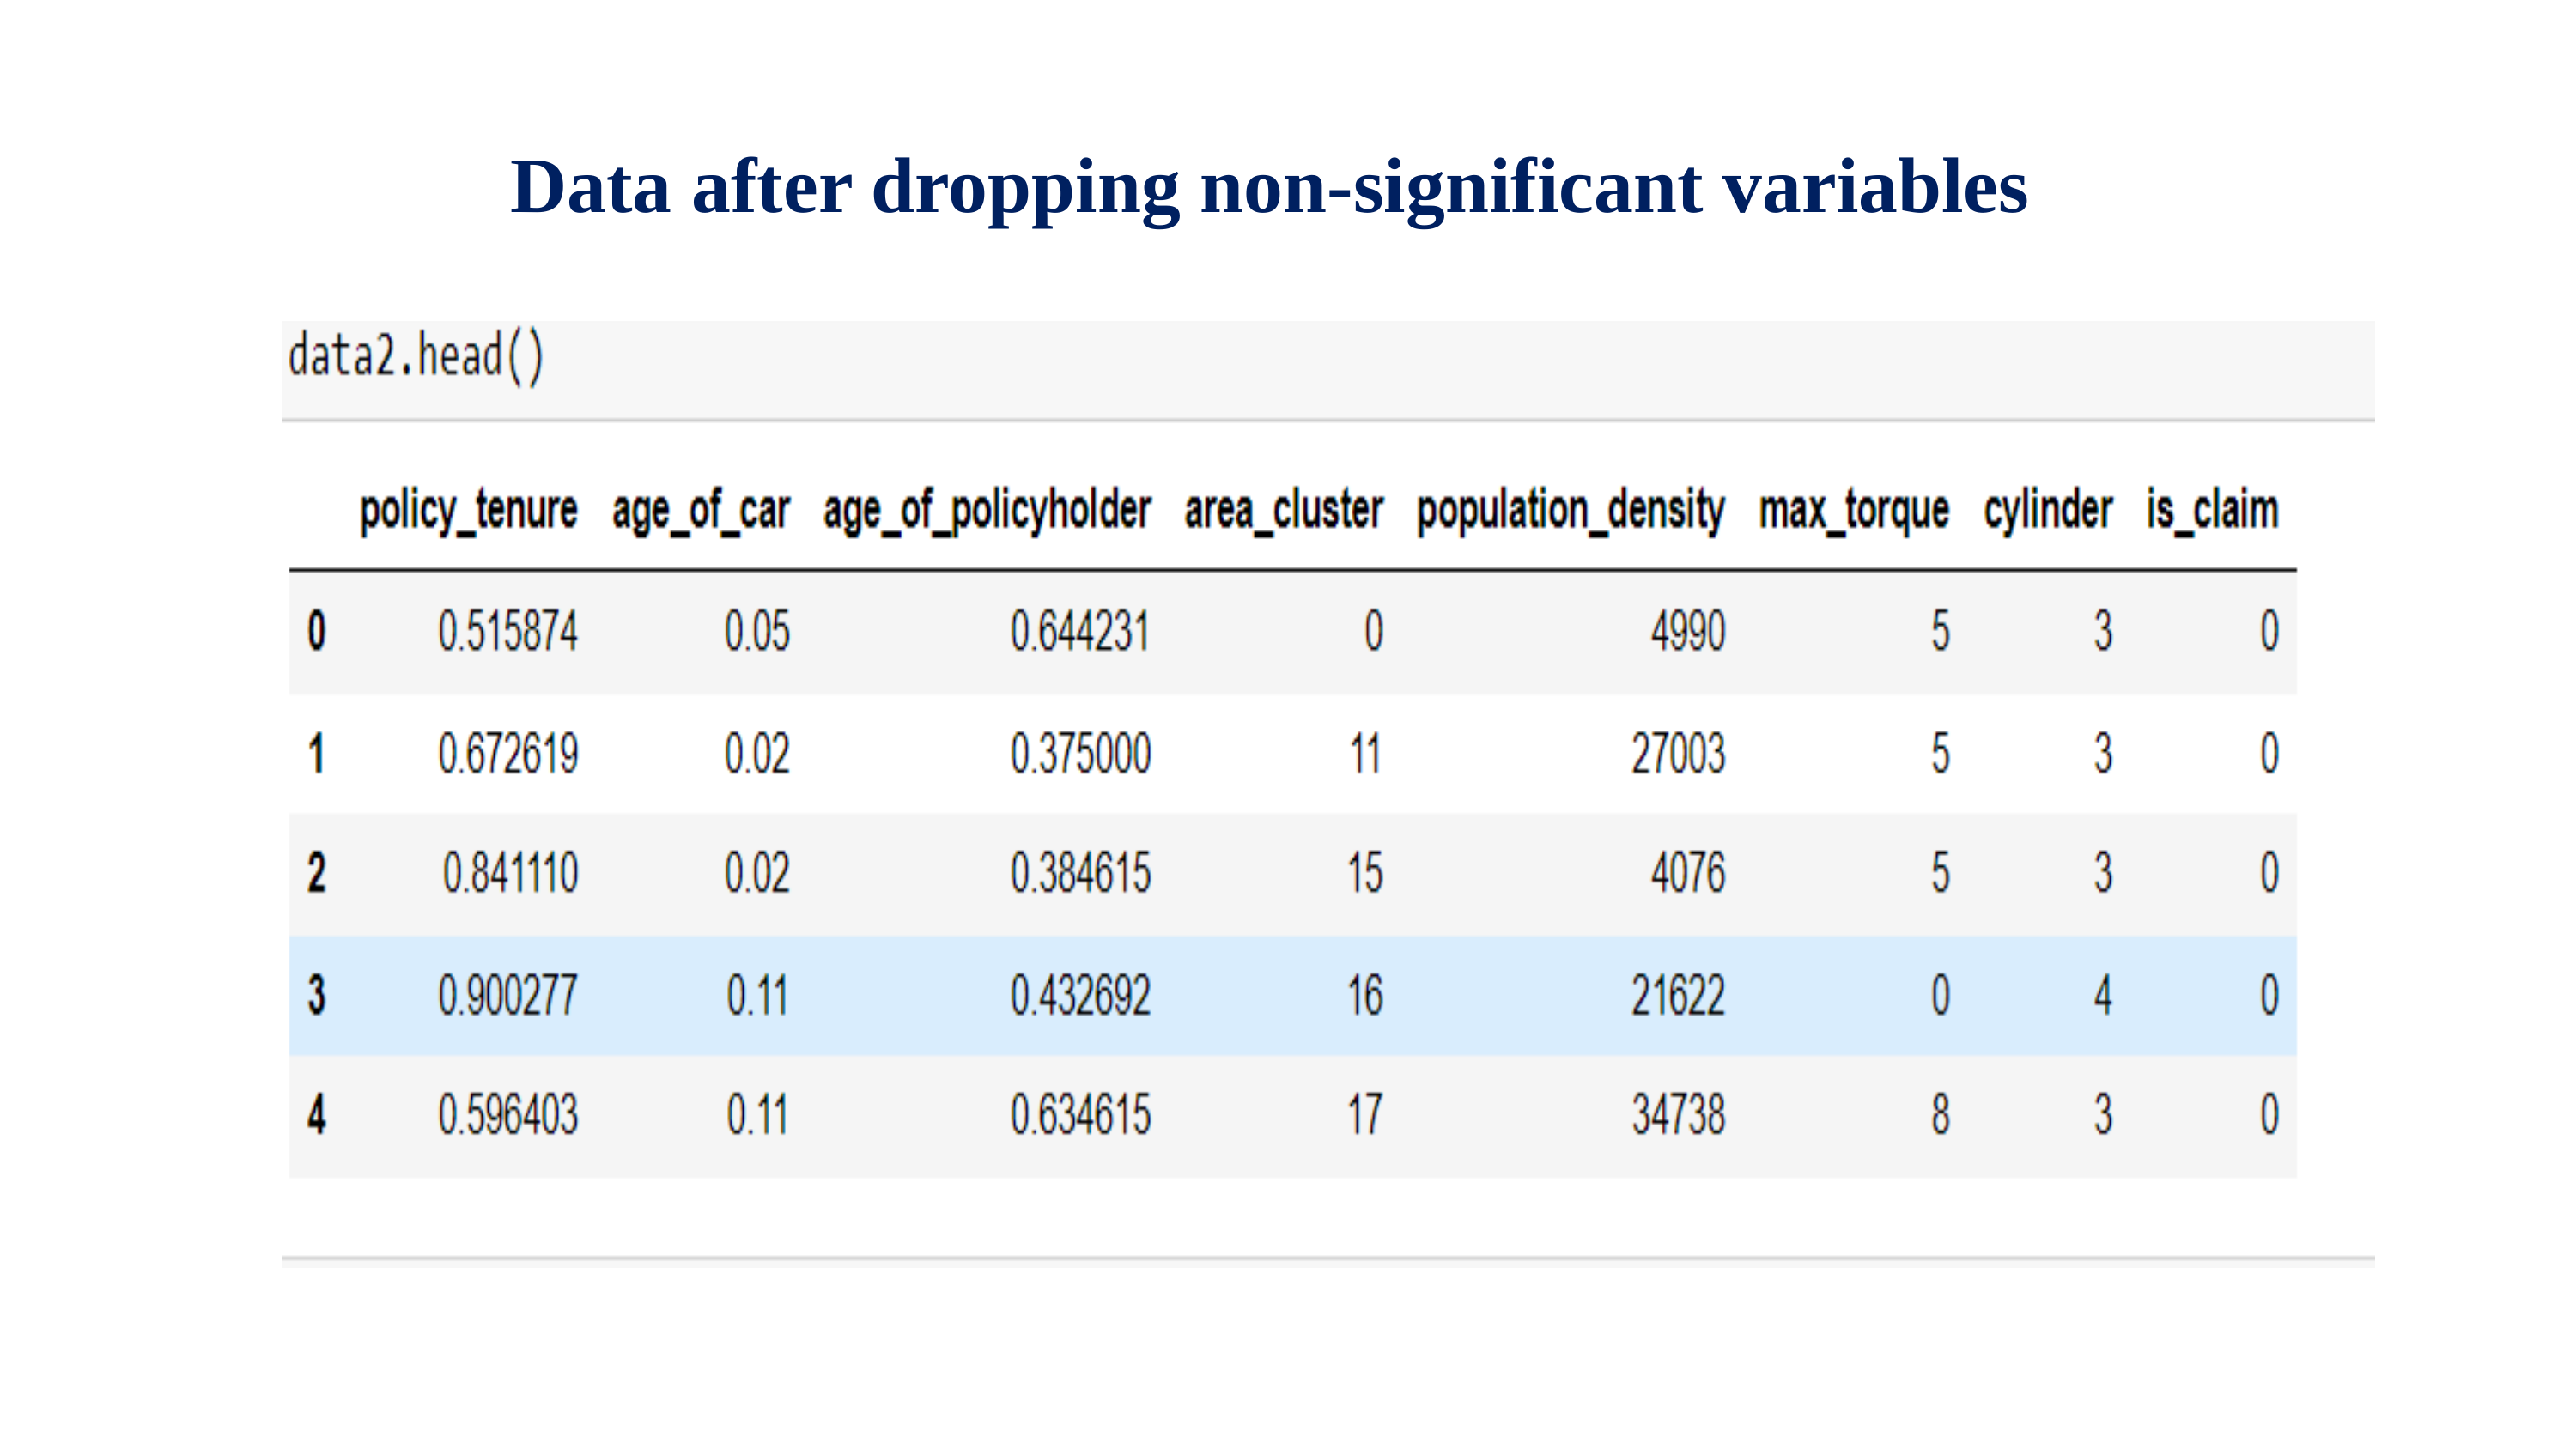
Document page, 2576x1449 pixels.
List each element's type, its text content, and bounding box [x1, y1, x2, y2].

picture [281, 321, 2375, 1268]
title Data after dropping non-significant variables [131, 100, 2411, 262]
